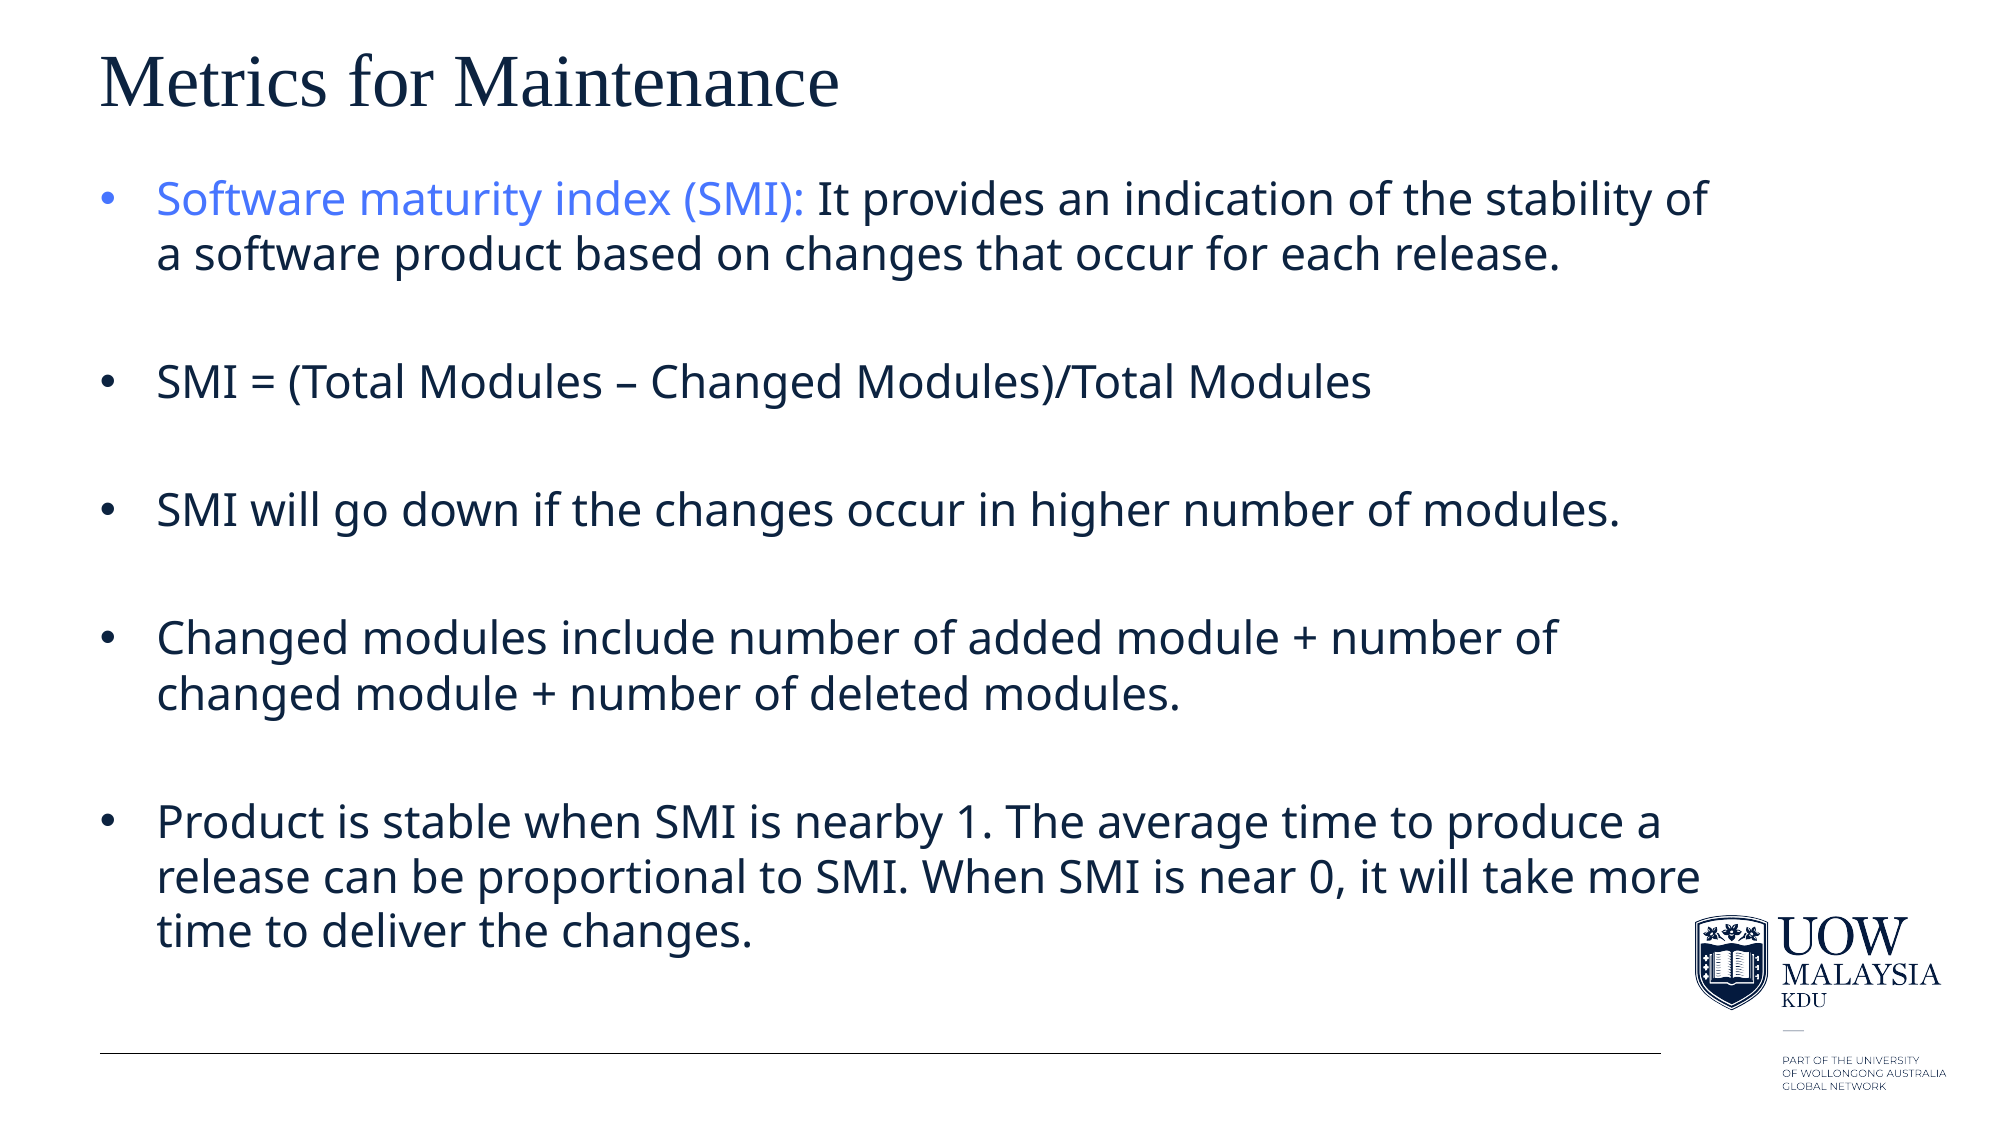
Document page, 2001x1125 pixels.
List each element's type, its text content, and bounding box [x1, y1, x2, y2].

list Software maturity index (SMI): It provides an indication of the stability of a software product based on changes that occur for each release. SMI = (Total Modules – Changed Modules)/Total Modules SMI will go down if the changes occur in higher number of modules. Changed modules include number of added module + number of changed module + number of deleted modules. Product is stable when SMI is nearby 1. The average time to produce a release can be proportional to SMI. When SMI is near 0, it will take more time to deliver the changes. [99, 169, 1741, 1091]
picture [1741, 915, 1947, 1091]
title Metrics for Maintenance [99, 31, 1661, 169]
